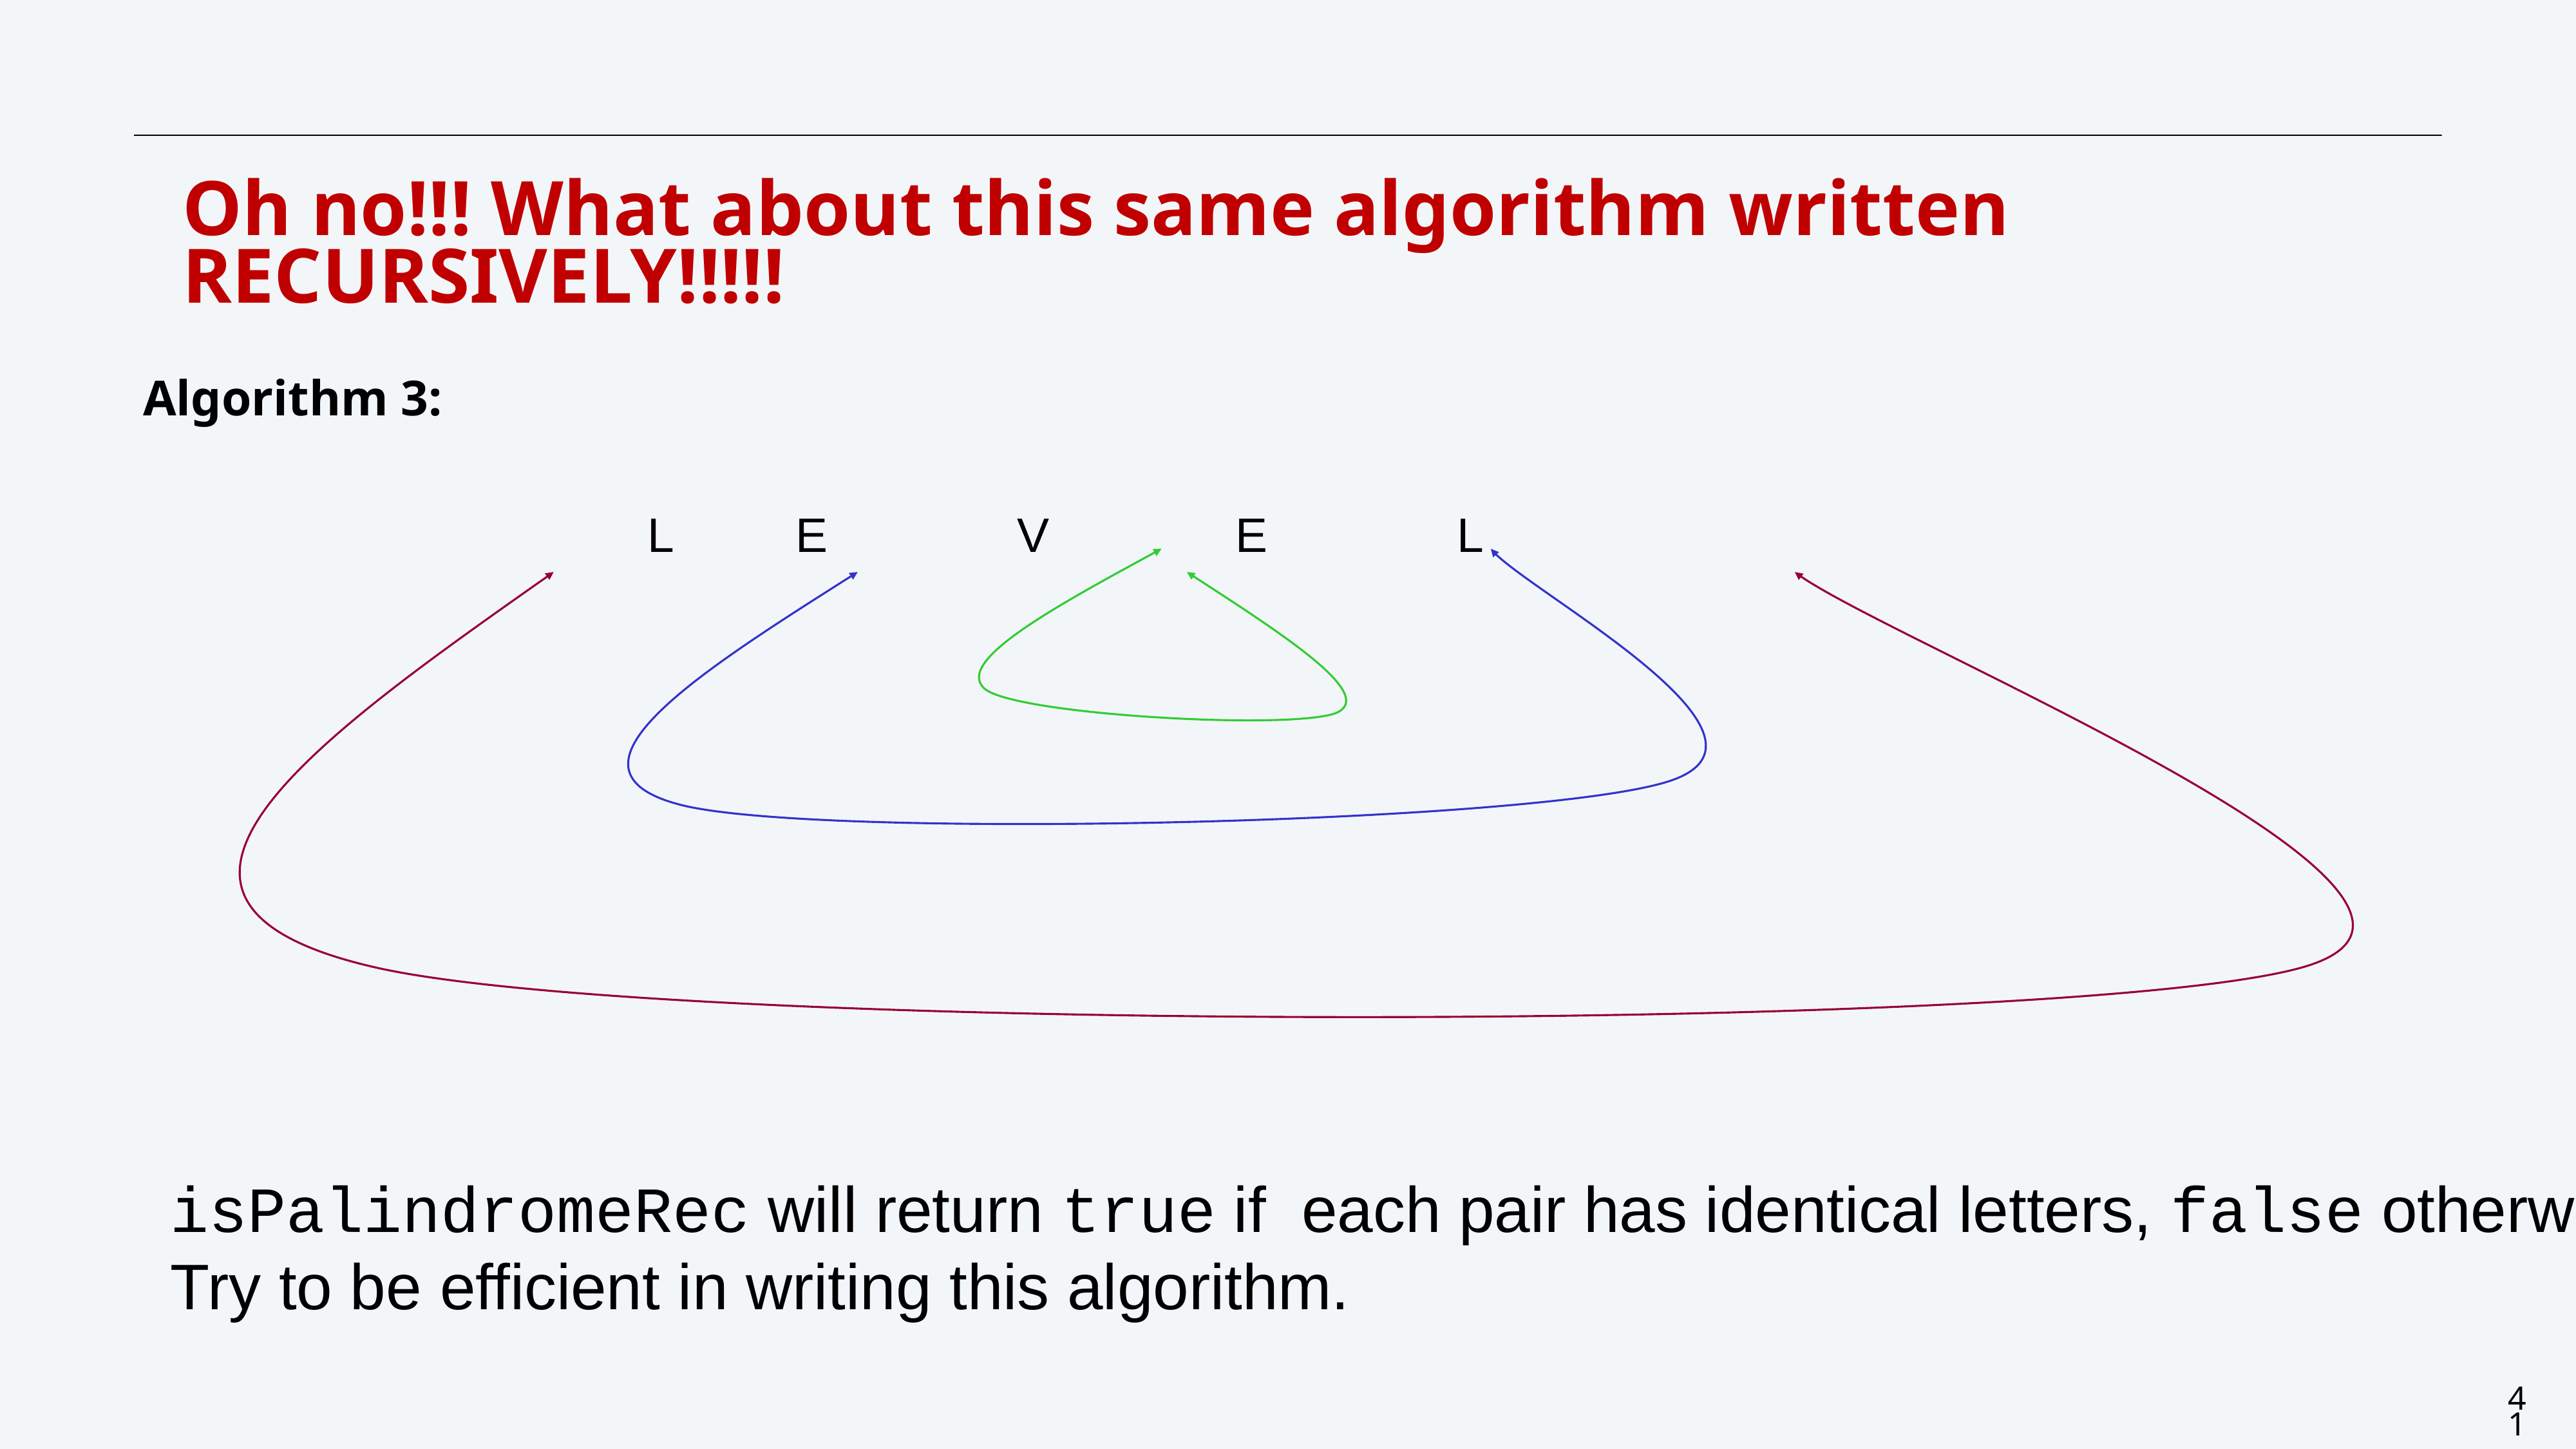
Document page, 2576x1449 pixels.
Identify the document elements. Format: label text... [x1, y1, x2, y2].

list Algorithm 3: [137, 362, 2360, 439]
title Oh no!!! What about this same algorithm written RECURSIVELY!!!!! [176, 144, 2400, 425]
text_box isPalindromeRec will return true if each pair has identical letters, false otherwise. Try to be efficient in writing this algorithm. [151, 1158, 2576, 1410]
text_box L E V E L [486, 494, 1504, 542]
slide_number 41 [2504, 1410, 2546, 1427]
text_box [84, 548, 2538, 1034]
